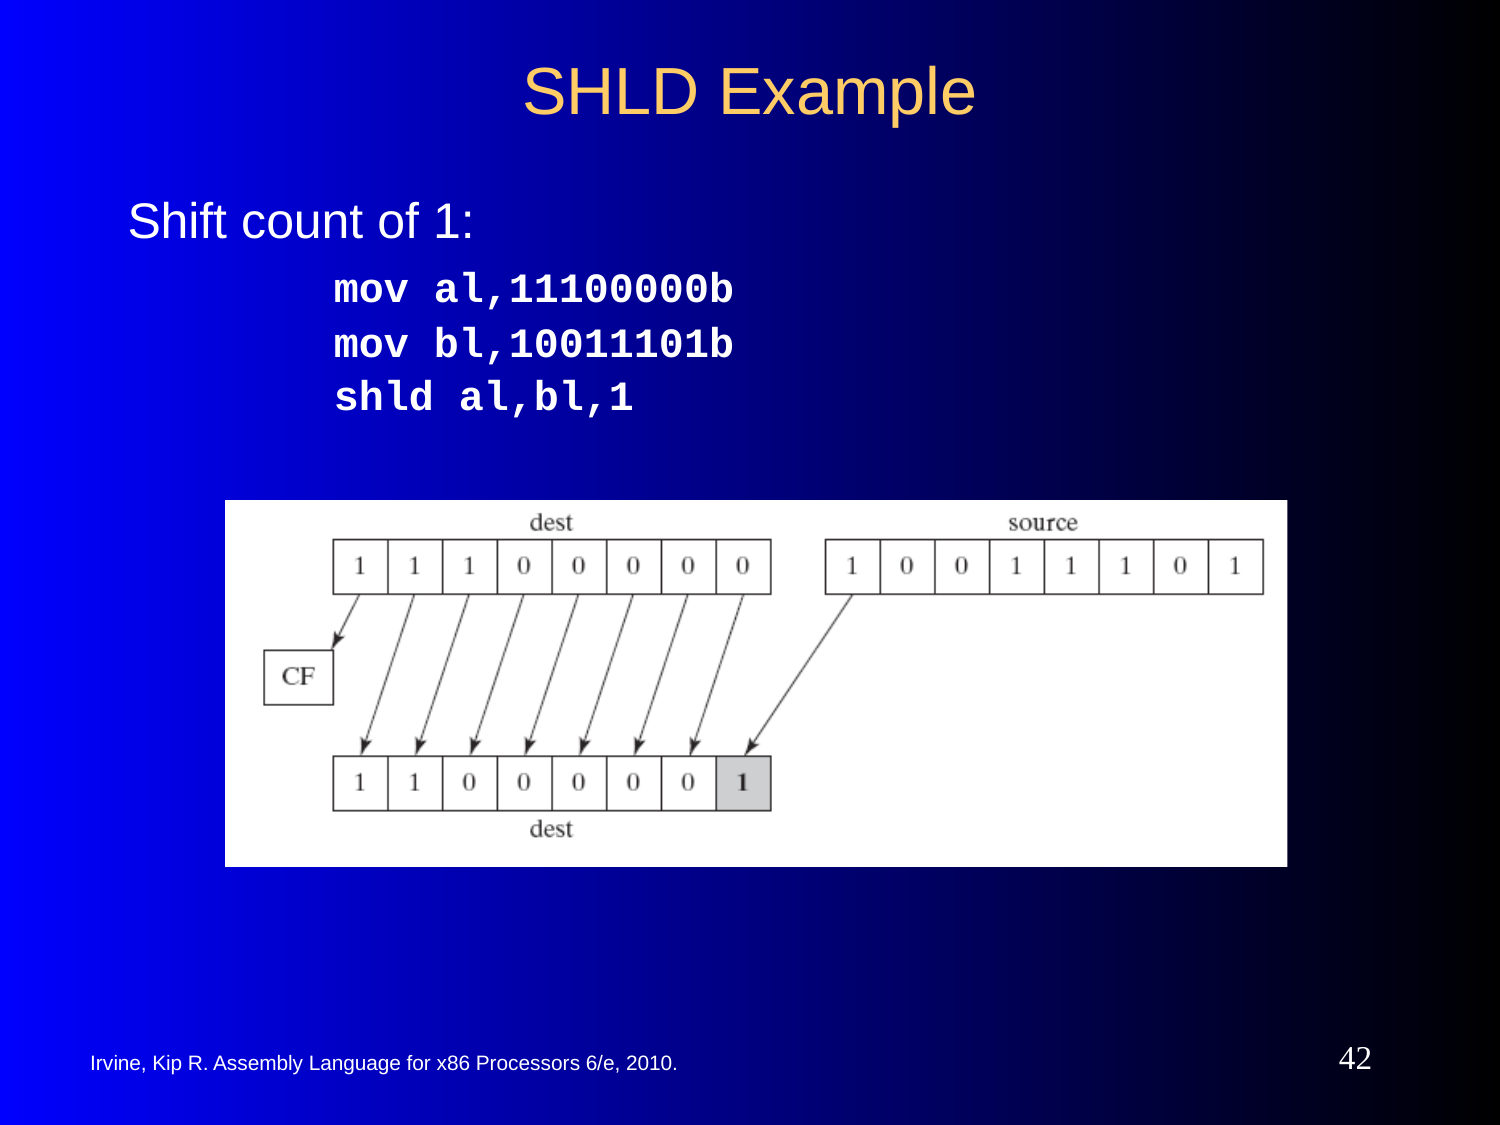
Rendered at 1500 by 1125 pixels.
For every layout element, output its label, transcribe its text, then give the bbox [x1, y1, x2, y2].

title SHLD Example [112, 37, 1388, 138]
footer Irvine, Kip R. Assembly Language for x86 Processors 6/e, 2010. [75, 1037, 800, 1088]
slide_number 42 [1224, 1025, 1388, 1088]
picture [224, 499, 1288, 867]
list Shift count of 1: mov al,11100000b mov bl,10011101b shld al,bl,1 [112, 187, 1388, 450]
